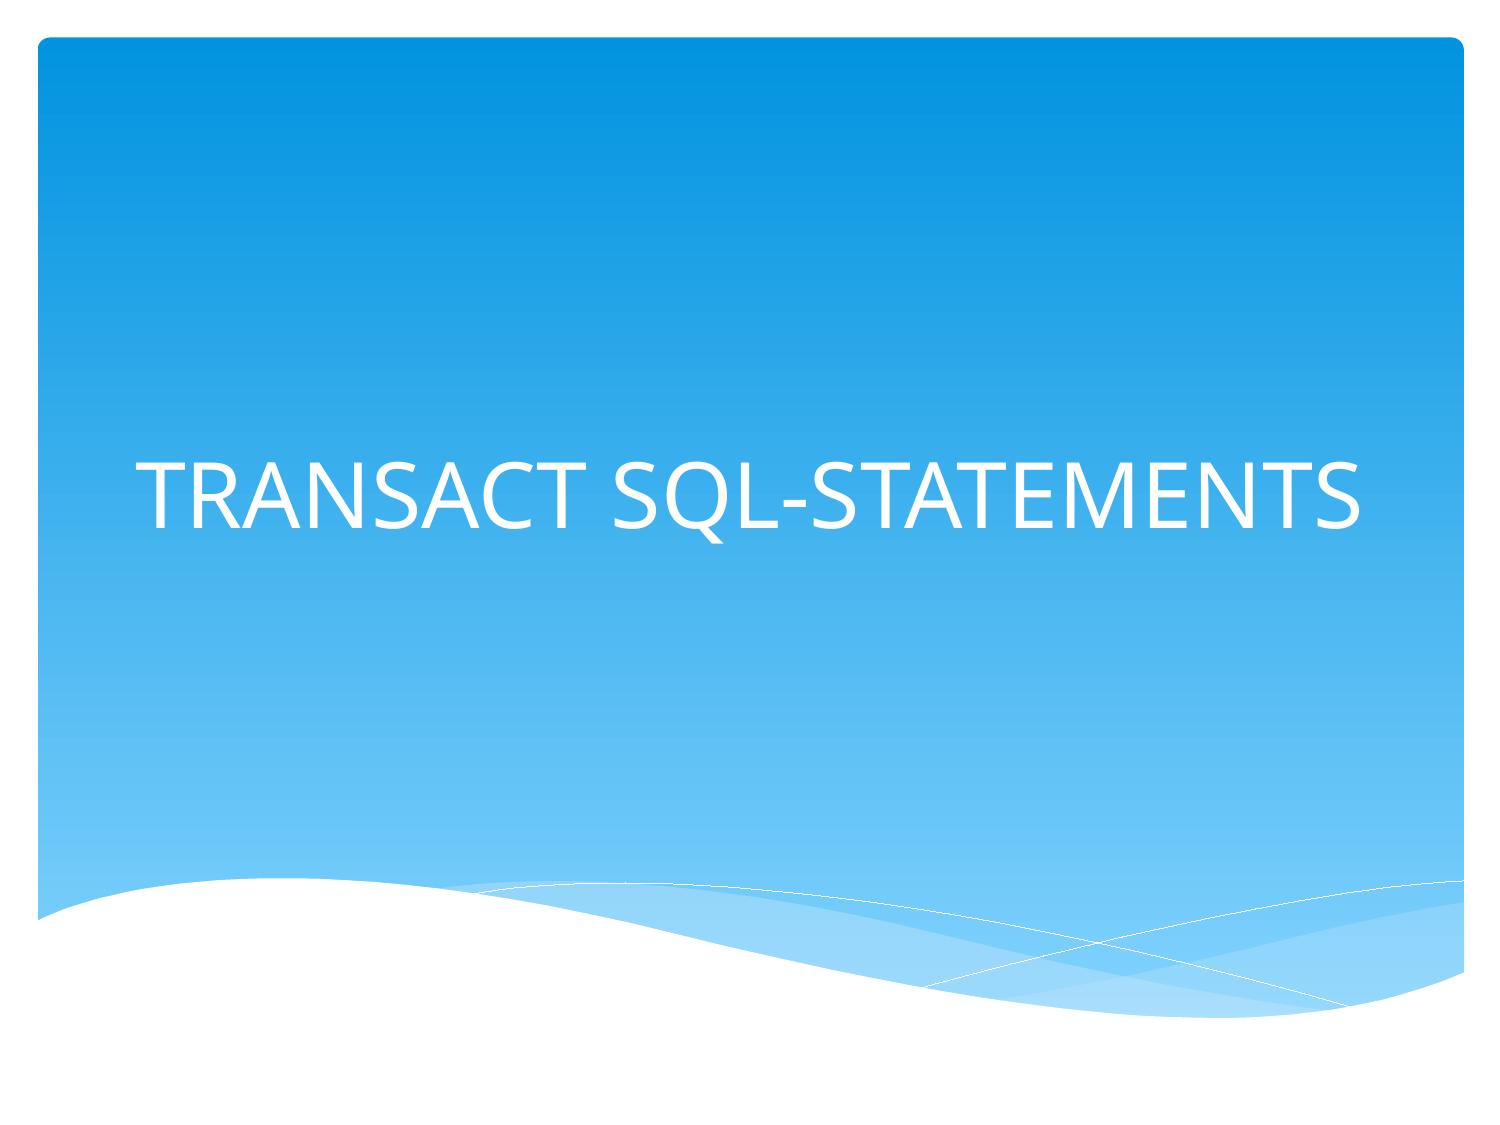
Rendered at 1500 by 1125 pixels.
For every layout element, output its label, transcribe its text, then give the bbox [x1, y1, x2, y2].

title TRANSACT SQL-STATEMENTS [112, 262, 1388, 555]
